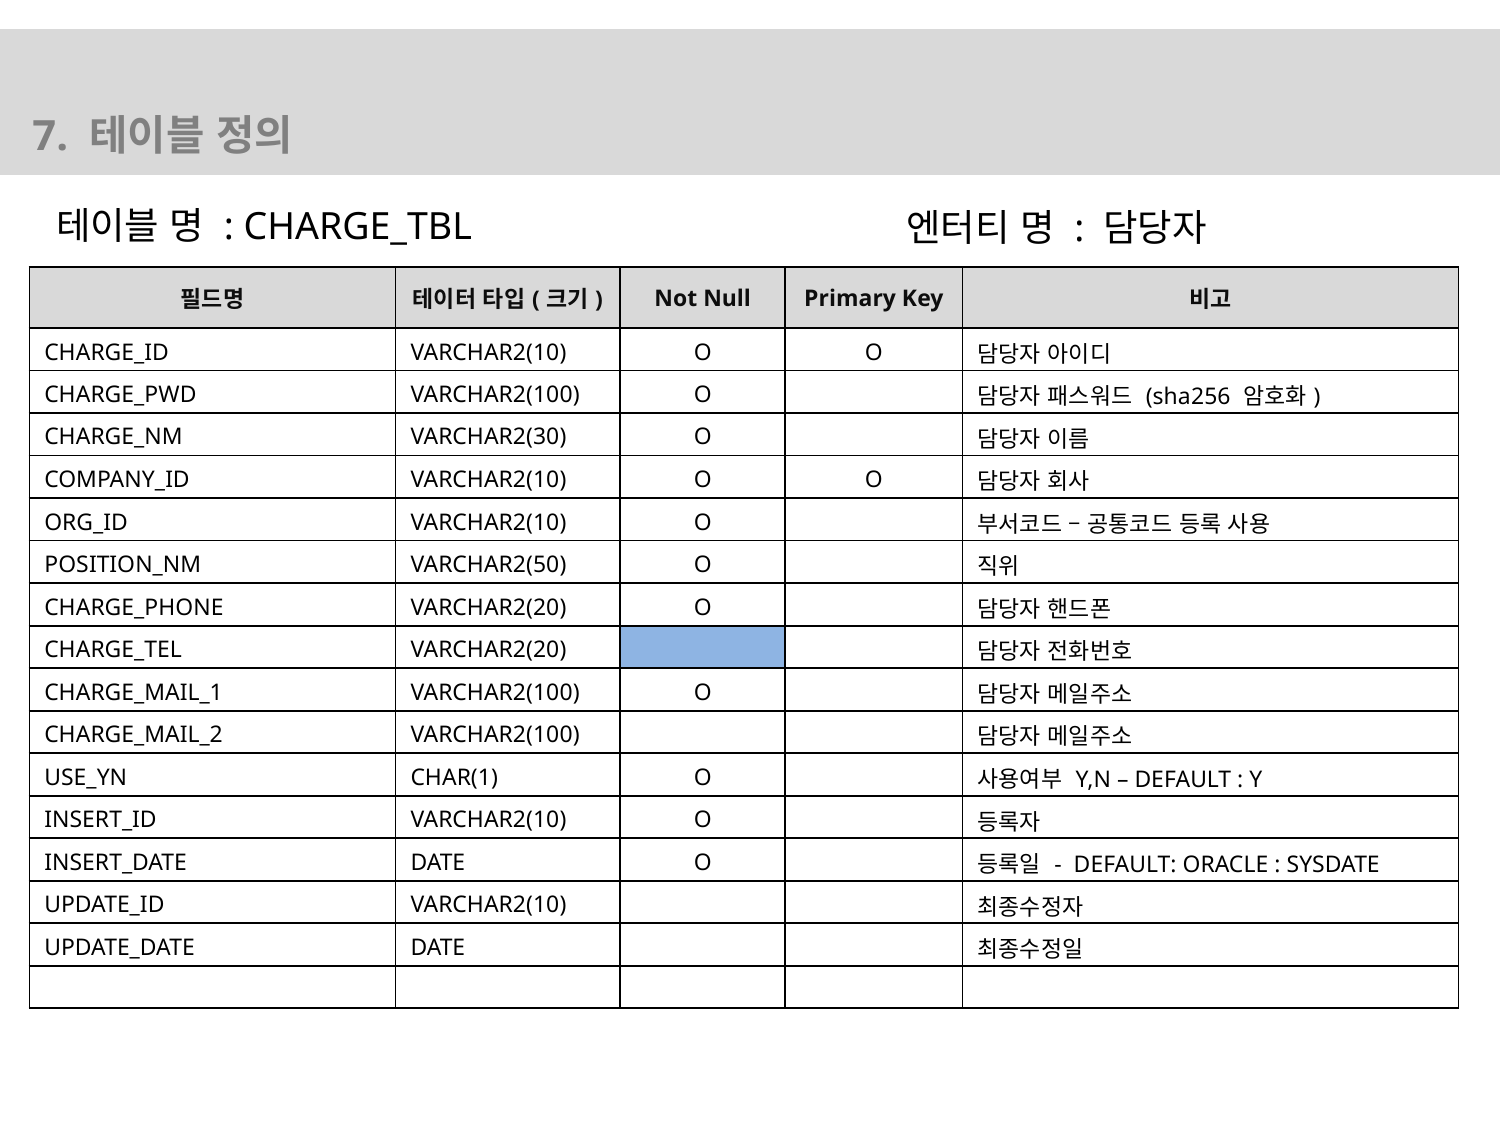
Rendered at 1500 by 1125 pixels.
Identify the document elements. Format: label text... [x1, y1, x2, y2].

table_cell 담당자 메일주소 [963, 712, 1458, 752]
table_cell [396, 967, 619, 1007]
table_cell [786, 499, 962, 540]
table_cell [786, 712, 962, 752]
table_cell [786, 754, 962, 795]
table_cell VARCHAR2(50) [396, 541, 619, 582]
table_cell 부서코드 – 공통코드 등록 사용 [963, 499, 1458, 540]
table_cell CHARGE_TEL [30, 627, 395, 667]
table_cell [786, 797, 962, 837]
table_cell [621, 882, 784, 922]
table_cell O [621, 584, 784, 625]
table_cell VARCHAR2(10) [396, 329, 619, 370]
table_cell INSERT_DATE [30, 839, 395, 880]
table_cell CHARGE_MAIL_2 [30, 712, 395, 752]
table_cell [786, 371, 962, 412]
table_header 필드명 [30, 268, 395, 327]
table_cell [786, 414, 962, 455]
table_cell ORG_ID [30, 499, 395, 540]
table_cell [786, 924, 962, 965]
table_header 테이터 타입(크기) [396, 268, 619, 327]
table_cell O [621, 669, 784, 710]
text_box 테이블 명 : CHARGE_TBL [41, 194, 609, 255]
table_cell O [786, 329, 962, 370]
table_cell UPDATE_DATE [30, 924, 395, 965]
text_box [0, 29, 1500, 175]
table_cell POSITION_NM [30, 541, 395, 582]
table_cell CHARGE_NM [30, 414, 395, 455]
table_header Primary Key [786, 268, 962, 327]
table_cell 담당자 이름 [963, 414, 1458, 455]
table_cell O [621, 754, 784, 795]
table_cell USE_YN [30, 754, 395, 795]
table_cell VARCHAR2(10) [396, 882, 619, 922]
table_cell VARCHAR2(10) [396, 456, 619, 497]
text_box 7. 테이블 정의 [17, 101, 585, 167]
table_cell VARCHAR2(10) [396, 797, 619, 837]
table_cell 사용여부 Y,N – DEFAULT : Y [963, 754, 1458, 795]
table_cell [30, 967, 395, 1007]
table_cell [621, 712, 784, 752]
table_cell CHARGE_ID [30, 329, 395, 370]
table_cell 직위 [963, 541, 1458, 582]
table_cell [786, 541, 962, 582]
table_cell VARCHAR2(20) [396, 584, 619, 625]
table_cell VARCHAR2(10) [396, 499, 619, 540]
table_cell O [621, 499, 784, 540]
table_cell O [621, 414, 784, 455]
table_cell CHARGE_PHONE [30, 584, 395, 625]
table_cell INSERT_ID [30, 797, 395, 837]
table_cell [786, 882, 962, 922]
table_cell 담당자 패스워드 (sha256 암호화) [963, 371, 1458, 412]
table_cell O [786, 456, 962, 497]
table_cell [786, 669, 962, 710]
table_cell VARCHAR2(100) [396, 669, 619, 710]
table_cell CHAR(1) [396, 754, 619, 795]
table_cell O [621, 371, 784, 412]
table_cell [786, 584, 962, 625]
table_cell 담당자 메일주소 [963, 669, 1458, 710]
table_cell 최종수정일 [963, 924, 1458, 965]
table_header 비고 [963, 268, 1458, 327]
table_cell 담당자 전화번호 [963, 627, 1458, 667]
table_cell O [621, 839, 784, 880]
table_cell [963, 967, 1458, 1007]
table_cell 담당자 핸드폰 [963, 584, 1458, 625]
table_cell [786, 627, 962, 667]
table_cell [621, 924, 784, 965]
table_cell O [621, 456, 784, 497]
text_box 엔터티 명 : 담당자 [891, 196, 1459, 256]
table_cell [786, 839, 962, 880]
table_cell VARCHAR2(30) [396, 414, 619, 455]
table_cell VARCHAR2(100) [396, 712, 619, 752]
table_cell 등록자 [963, 797, 1458, 837]
table_cell CHARGE_PWD [30, 371, 395, 412]
table_cell 담당자 회사 [963, 456, 1458, 497]
table_cell CHARGE_MAIL_1 [30, 669, 395, 710]
table_cell O [621, 541, 784, 582]
table_cell UPDATE_ID [30, 882, 395, 922]
table_cell DATE [396, 839, 619, 880]
table_cell [621, 627, 784, 667]
table_cell DATE [396, 924, 619, 965]
table_cell VARCHAR2(20) [396, 627, 619, 667]
table_cell O [621, 797, 784, 837]
table_cell 최종수정자 [963, 882, 1458, 922]
table_cell O [621, 329, 784, 370]
table_cell 등록일 - DEFAULT: ORACLE : SYSDATE [963, 839, 1458, 880]
table_cell VARCHAR2(100) [396, 371, 619, 412]
table_cell COMPANY_ID [30, 456, 395, 497]
table_cell 담당자 아이디 [963, 329, 1458, 370]
table_cell [621, 967, 784, 1007]
table_header Not Null [621, 268, 784, 327]
table_cell [786, 967, 962, 1007]
